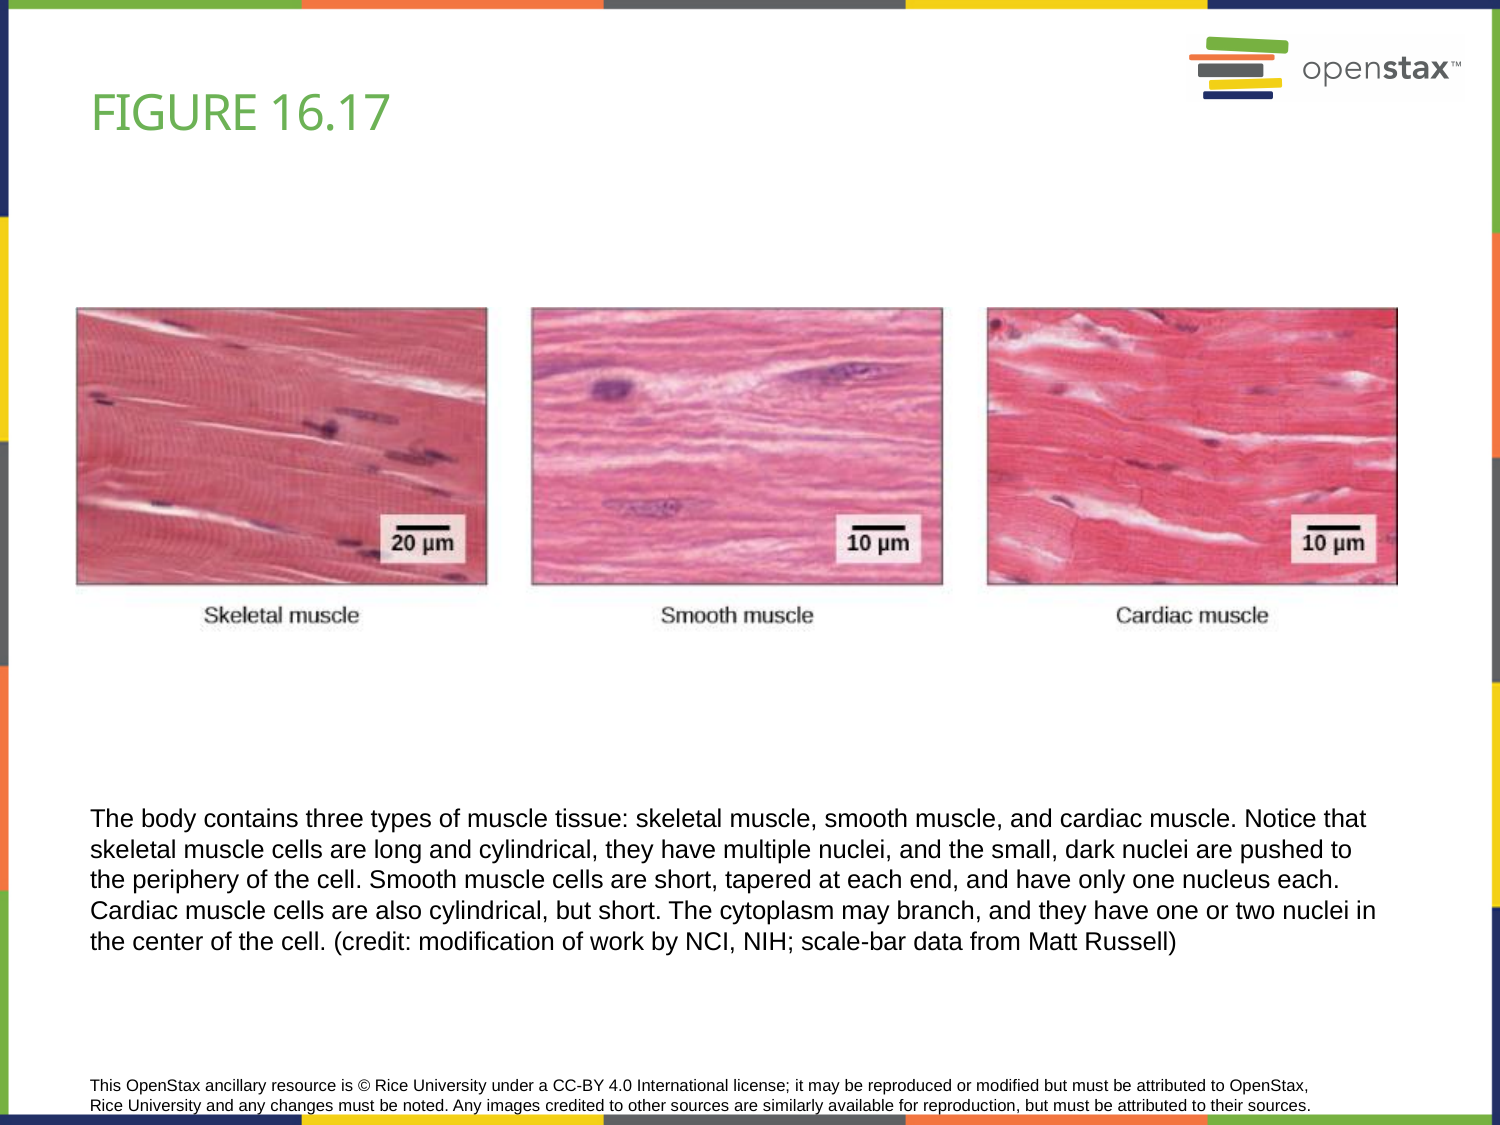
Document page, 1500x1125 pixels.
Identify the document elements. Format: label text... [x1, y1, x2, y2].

text_box This OpenStax ancillary resource is © Rice University under a CC-BY 4.0 International license; it may be reproduced or modified but must be attributed to OpenStax, Rice University and any changes must be noted. Any images credited to other sources are similarly available for reproduction, but must be attributed to their sources. [75, 1067, 1336, 1114]
title Figure 16.17 [75, 39, 1398, 148]
picture [0, 0, 1500, 1125]
list The body contains three types of muscle tissue: skeletal muscle, smooth muscle, and cardiac muscle. Notice that skeletal muscle cells are long and cylindrical, they have multiple nuclei, and the small, dark nuclei are pushed to the periphery of the cell. Smooth muscle cells are short, tapered at each end, and have only one nucleus each. Cardiac muscle cells are also cylindrical, but short. The cytoplasm may branch, and they have one or two nuclei in the center of the cell. (credit: modification of work by NCI, NIH; scale-bar data from Matt Russell) [75, 794, 1398, 986]
